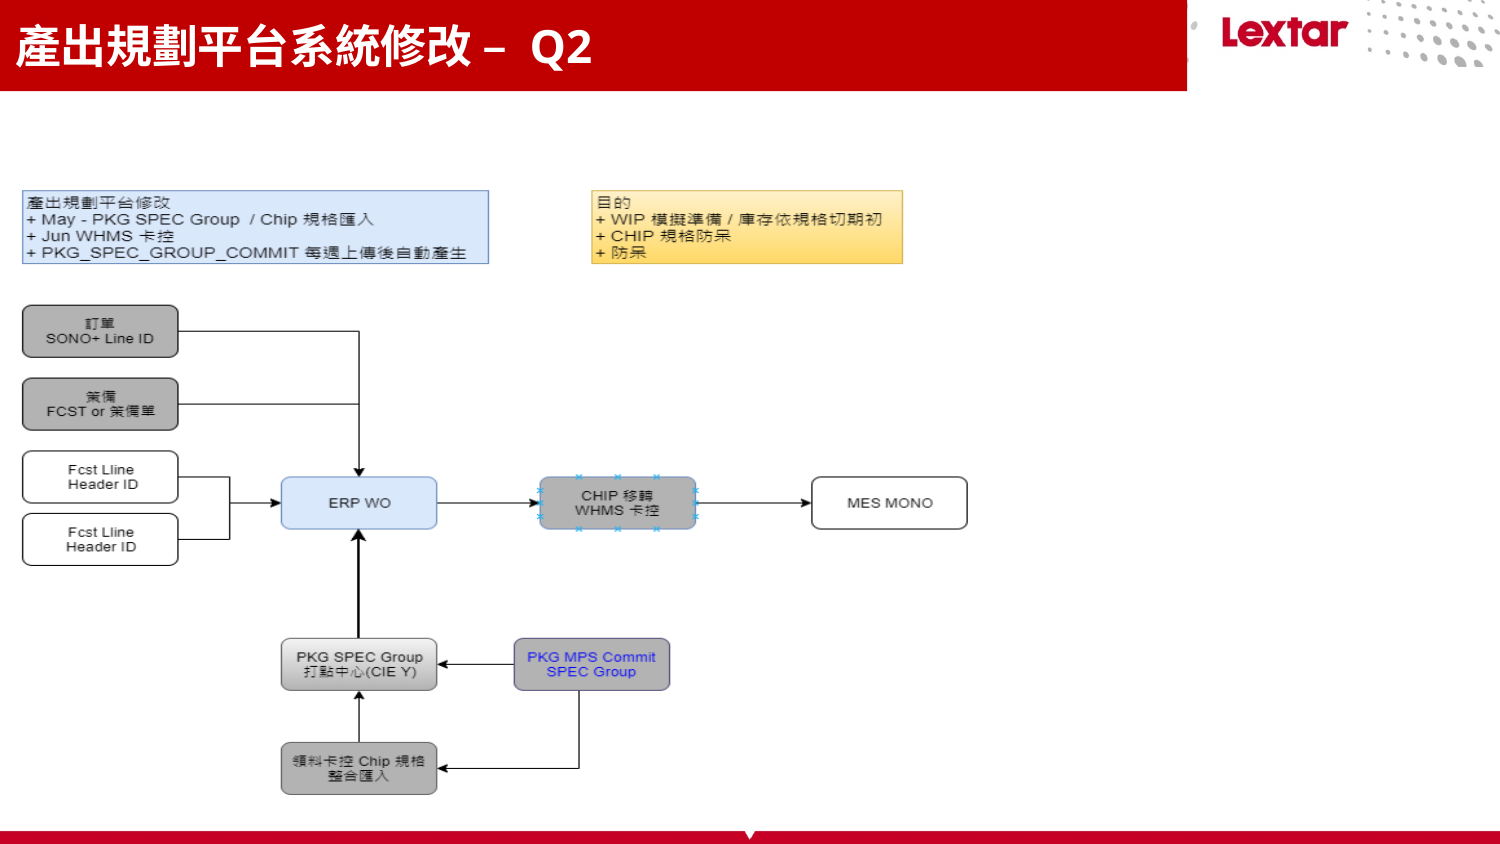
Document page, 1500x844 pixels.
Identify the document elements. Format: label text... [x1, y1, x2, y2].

picture [0, 0, 1500, 844]
title 產出規劃平台系統修改 – Q2 [0, 0, 1188, 92]
